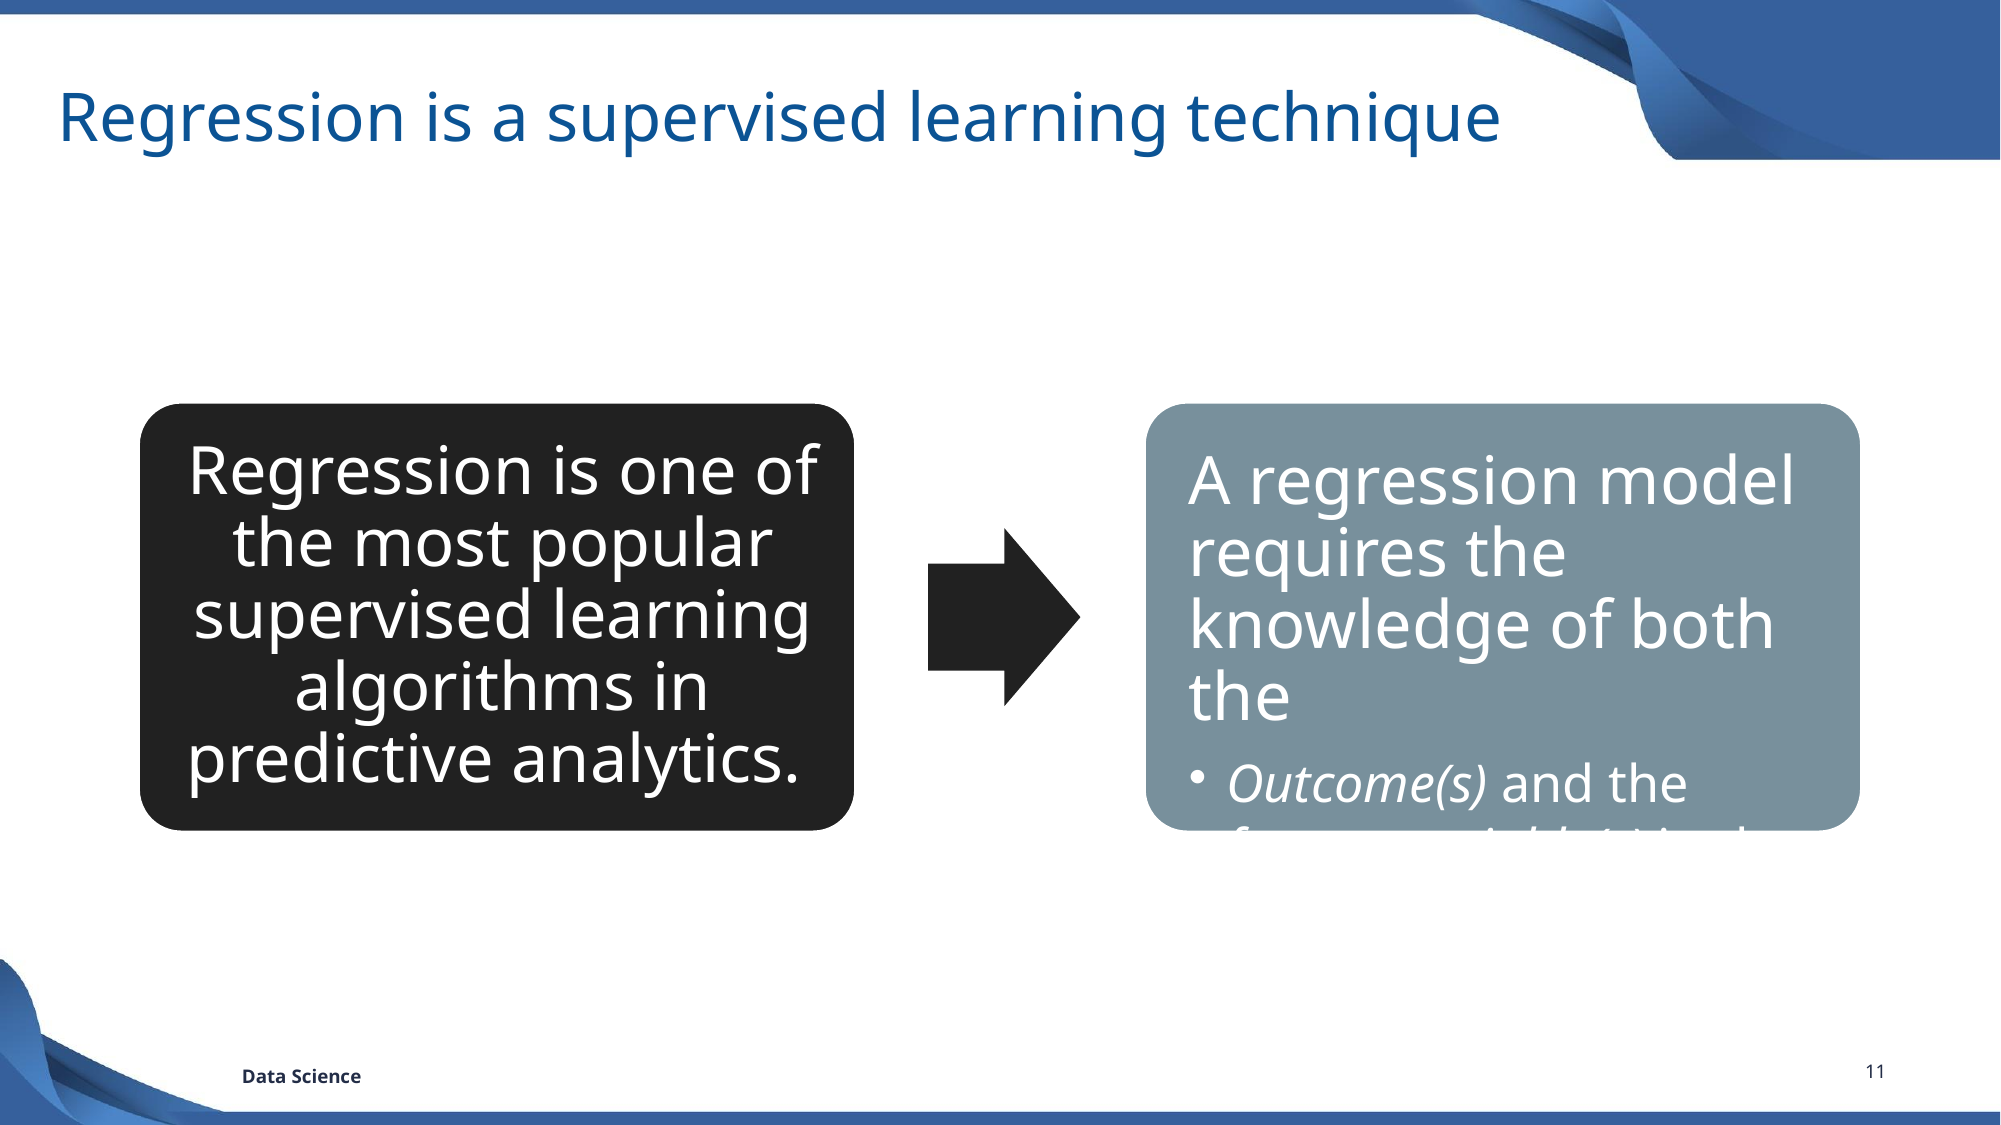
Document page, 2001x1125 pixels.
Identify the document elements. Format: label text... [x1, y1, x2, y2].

picture [0, 0, 2001, 1125]
title Regression is a supervised learning technique [42, 11, 1768, 229]
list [137, 259, 1863, 975]
